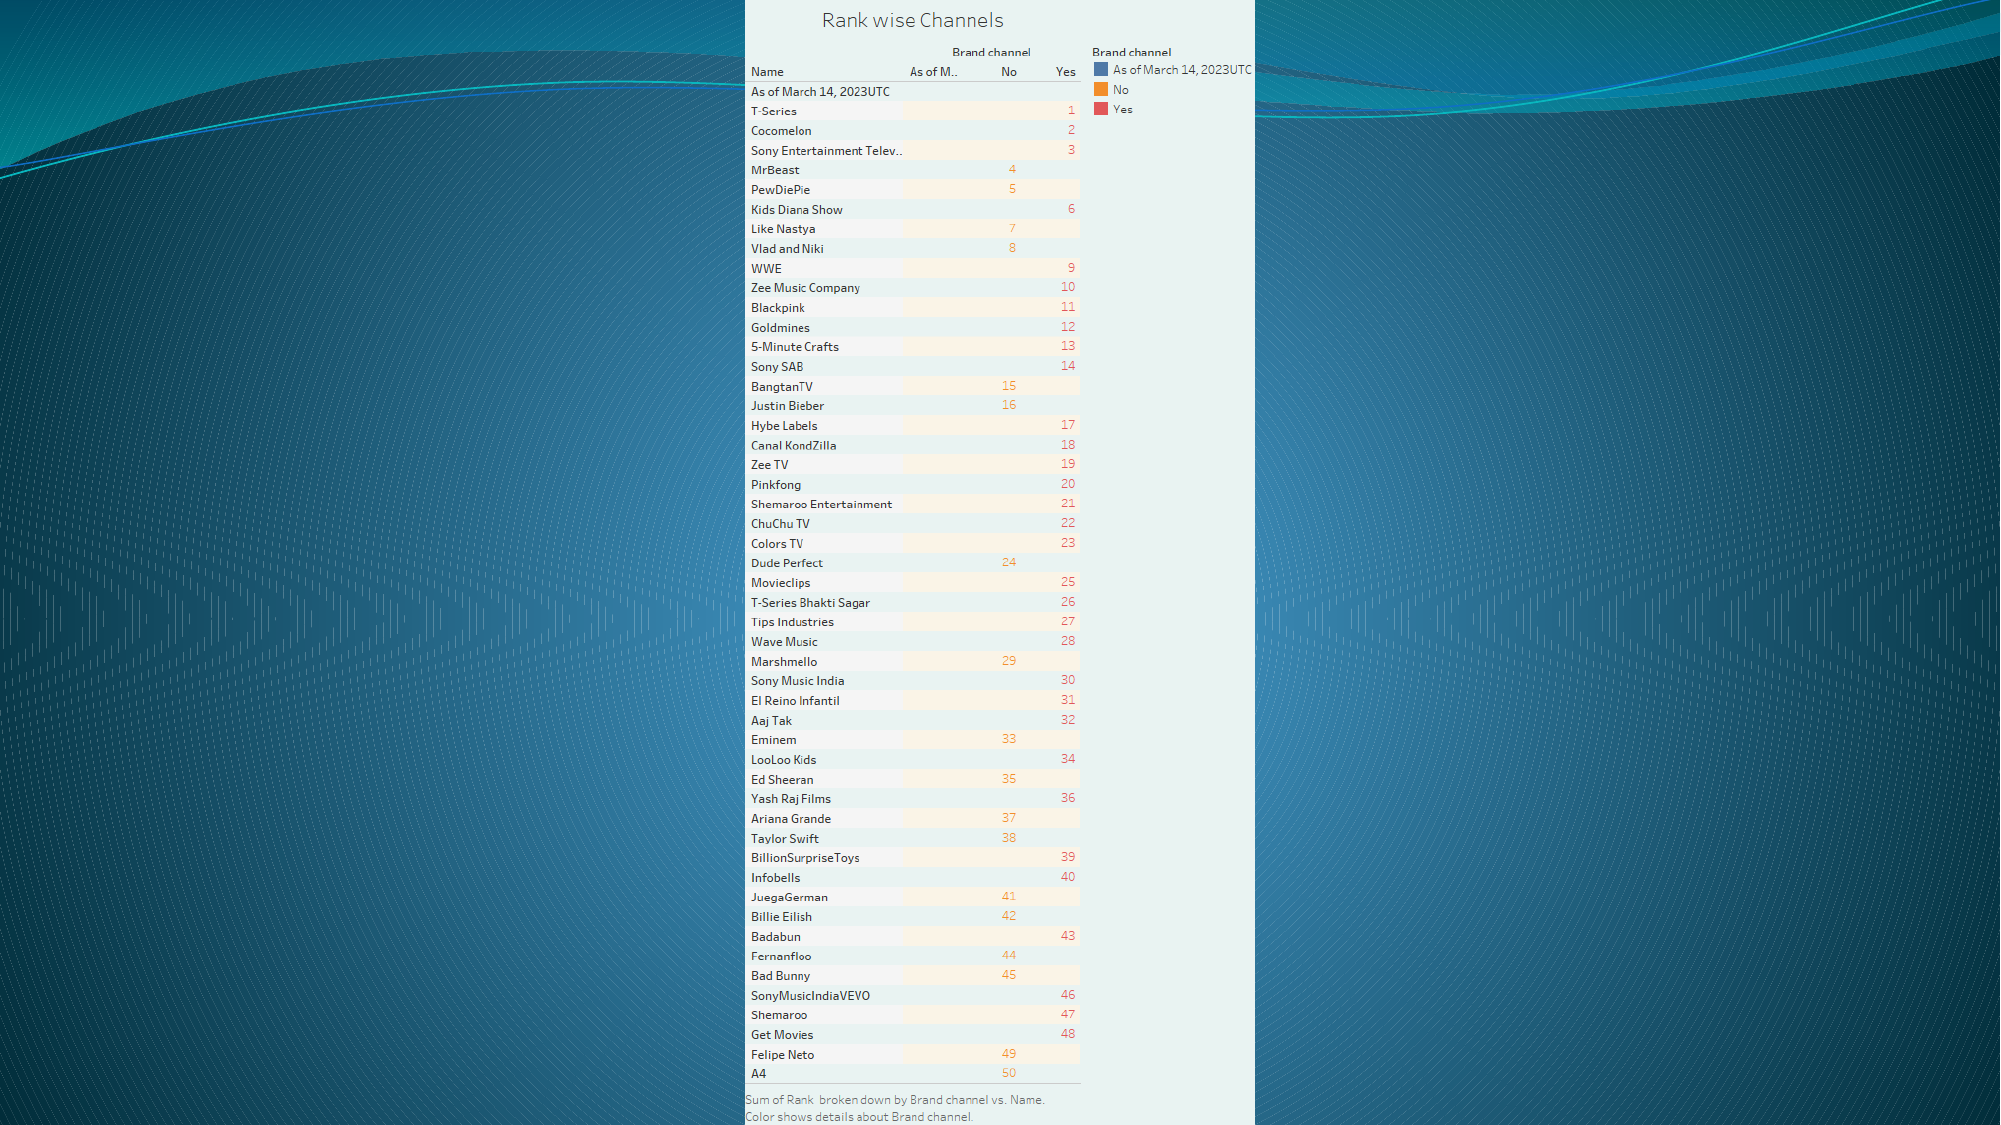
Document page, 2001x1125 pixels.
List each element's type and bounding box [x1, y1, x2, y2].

picture [745, 0, 1255, 1125]
